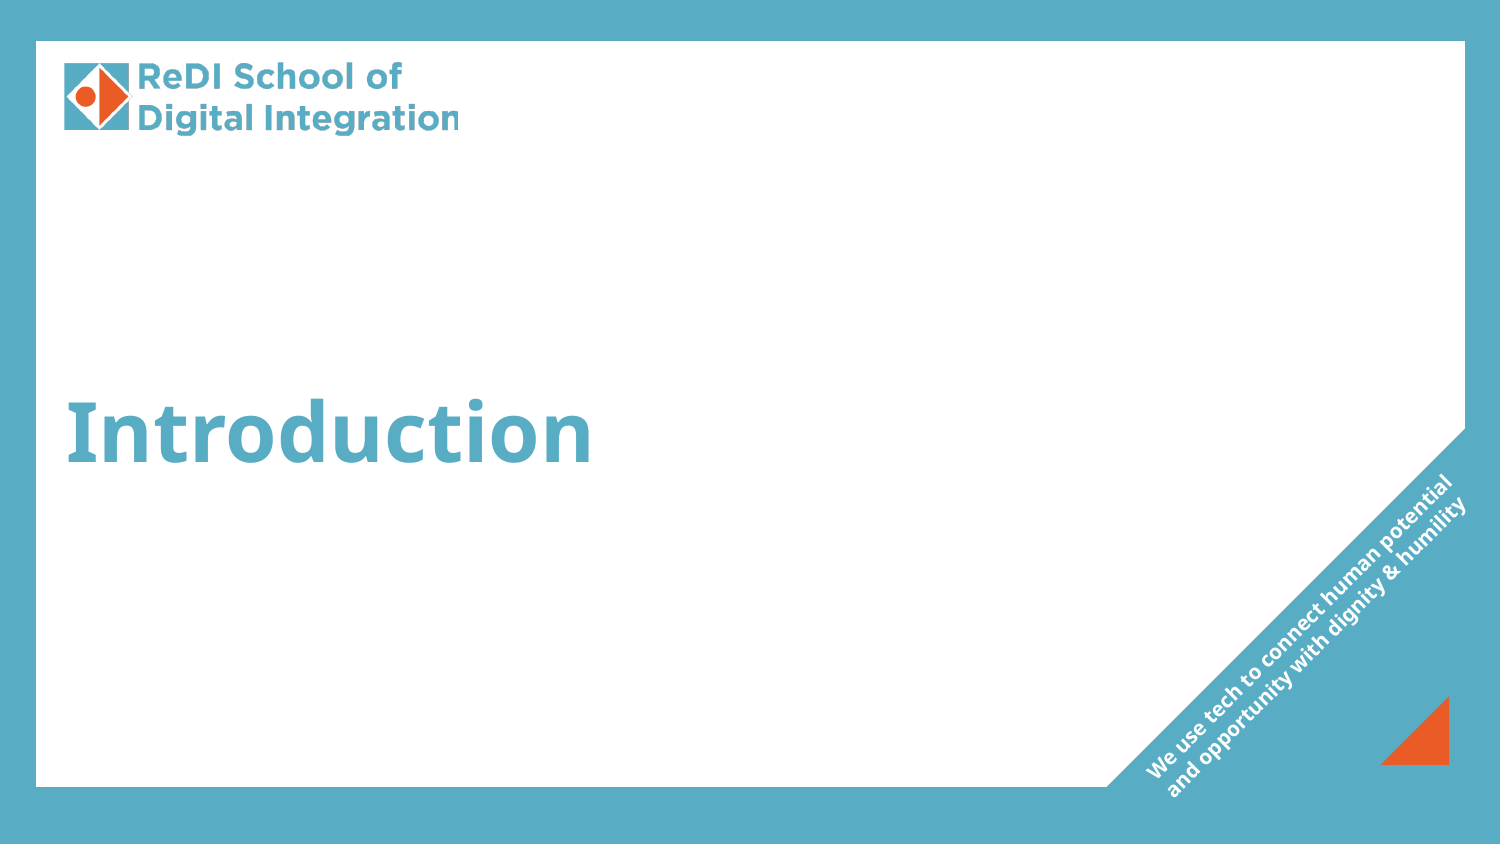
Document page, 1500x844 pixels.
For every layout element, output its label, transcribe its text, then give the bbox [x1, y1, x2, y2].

title Introduction [50, 202, 1051, 496]
picture [64, 62, 458, 136]
